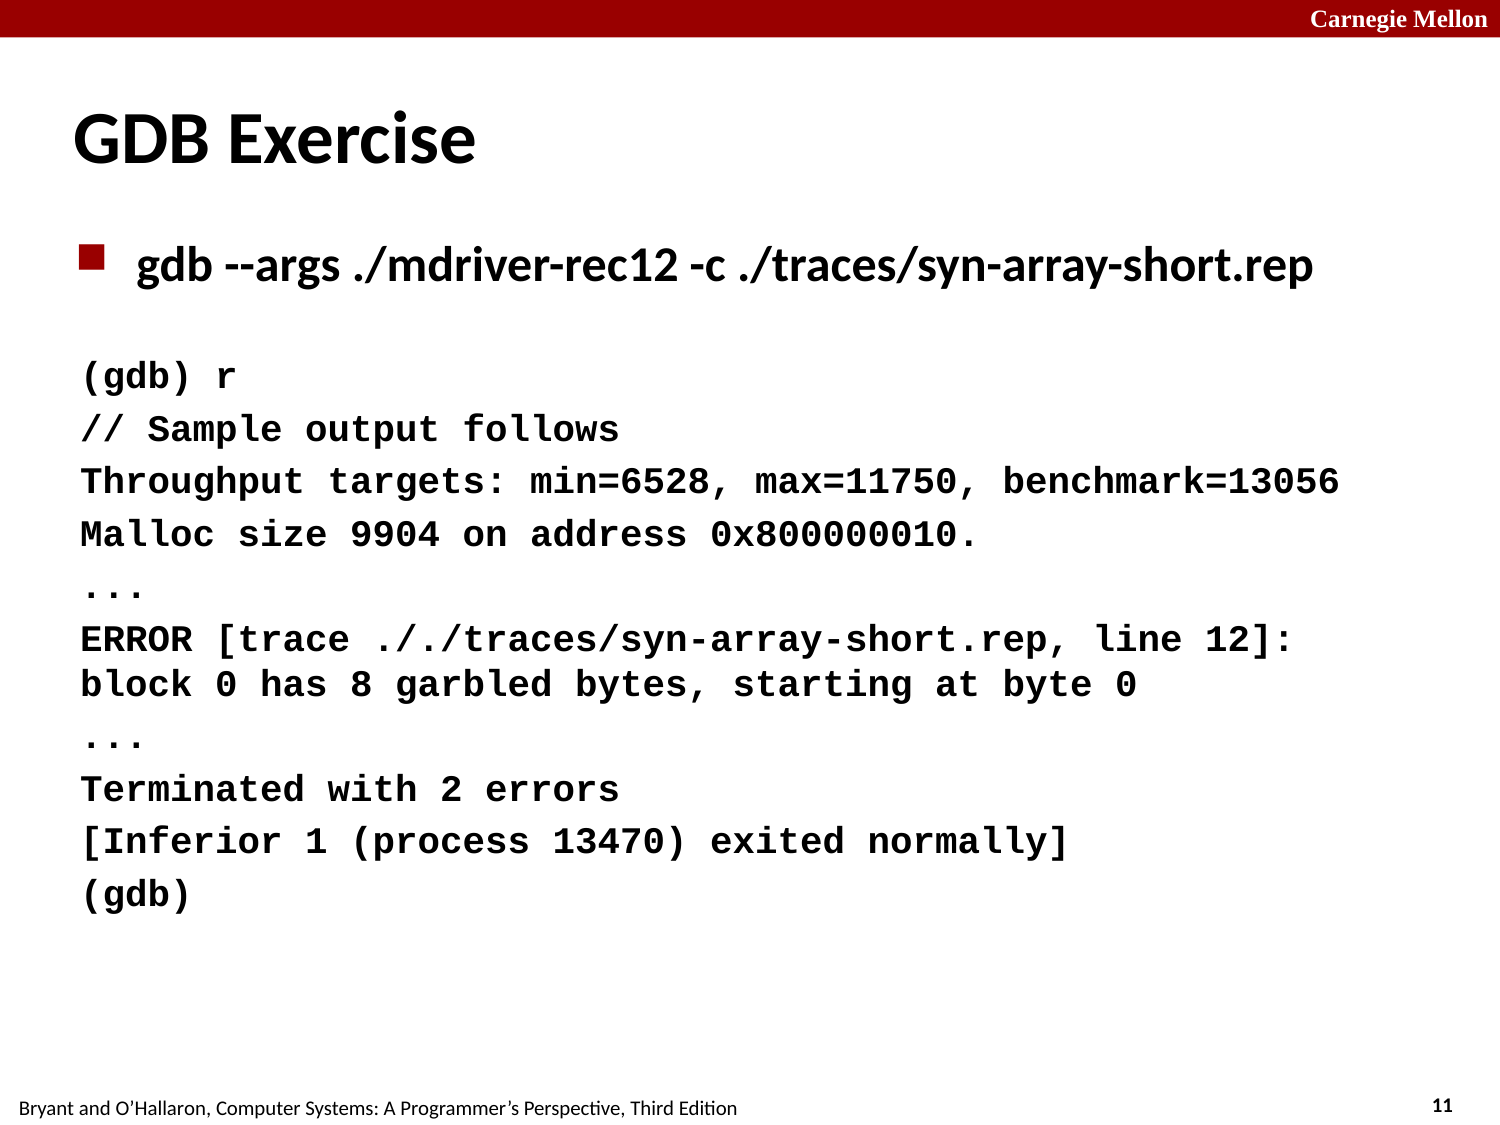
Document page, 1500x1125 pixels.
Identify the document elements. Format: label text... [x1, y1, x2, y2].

list gdb --args ./mdriver-rec12 -c ./traces/syn-array-short.rep (gdb) r // Sample output follows Throughput targets: min=6528, max=11750, benchmark=13056 Malloc size 9904 on address 0x800000010. ... ERROR [trace ././traces/syn-array-short.rep, line 12]: block 0 has 8 garbled bytes, starting at byte 0 ... Terminated with 2 errors [Inferior 1 (process 13470) exited normally] (gdb) [64, 223, 1361, 1040]
title GDB Exercise [58, 71, 1305, 197]
